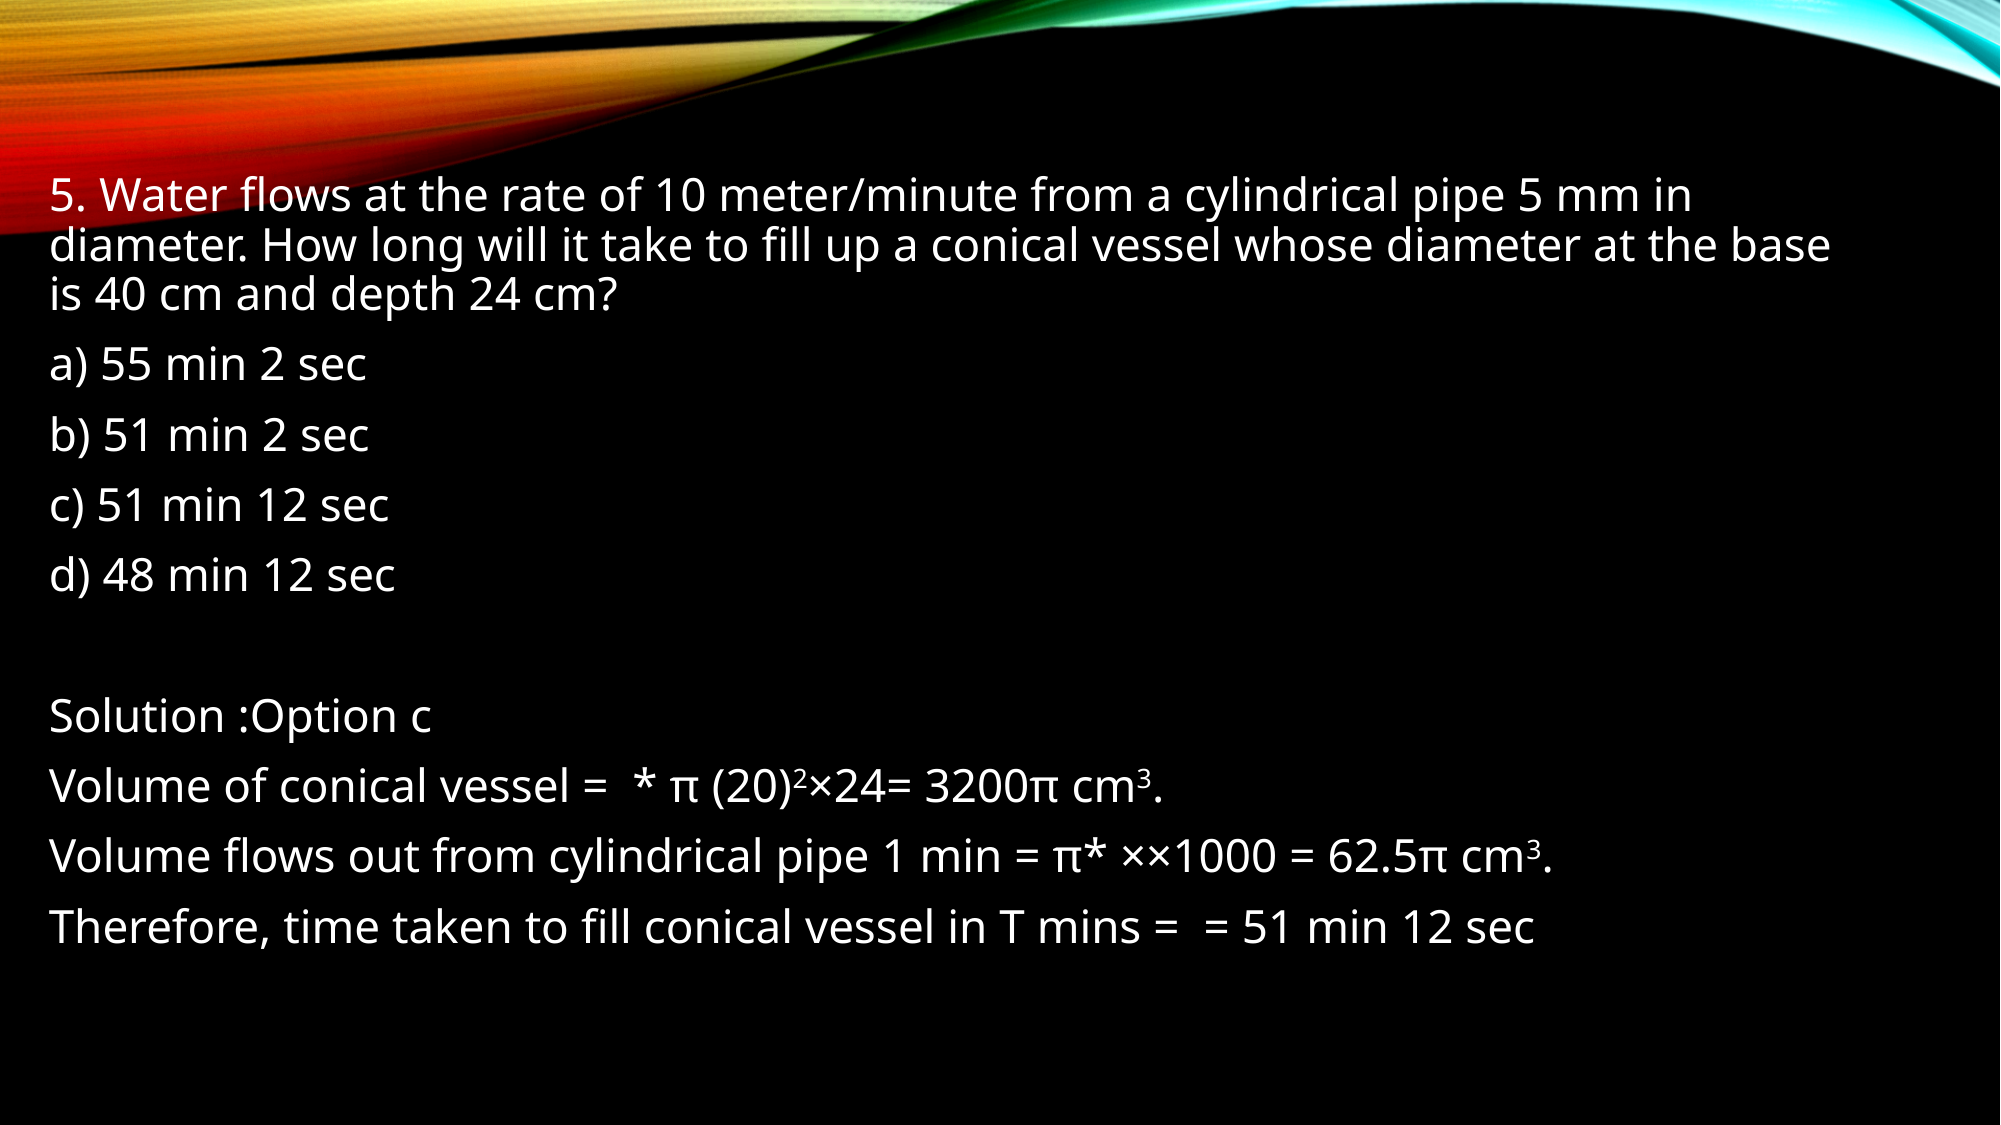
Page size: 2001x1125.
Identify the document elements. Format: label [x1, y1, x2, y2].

picture [0, 0, 2000, 237]
